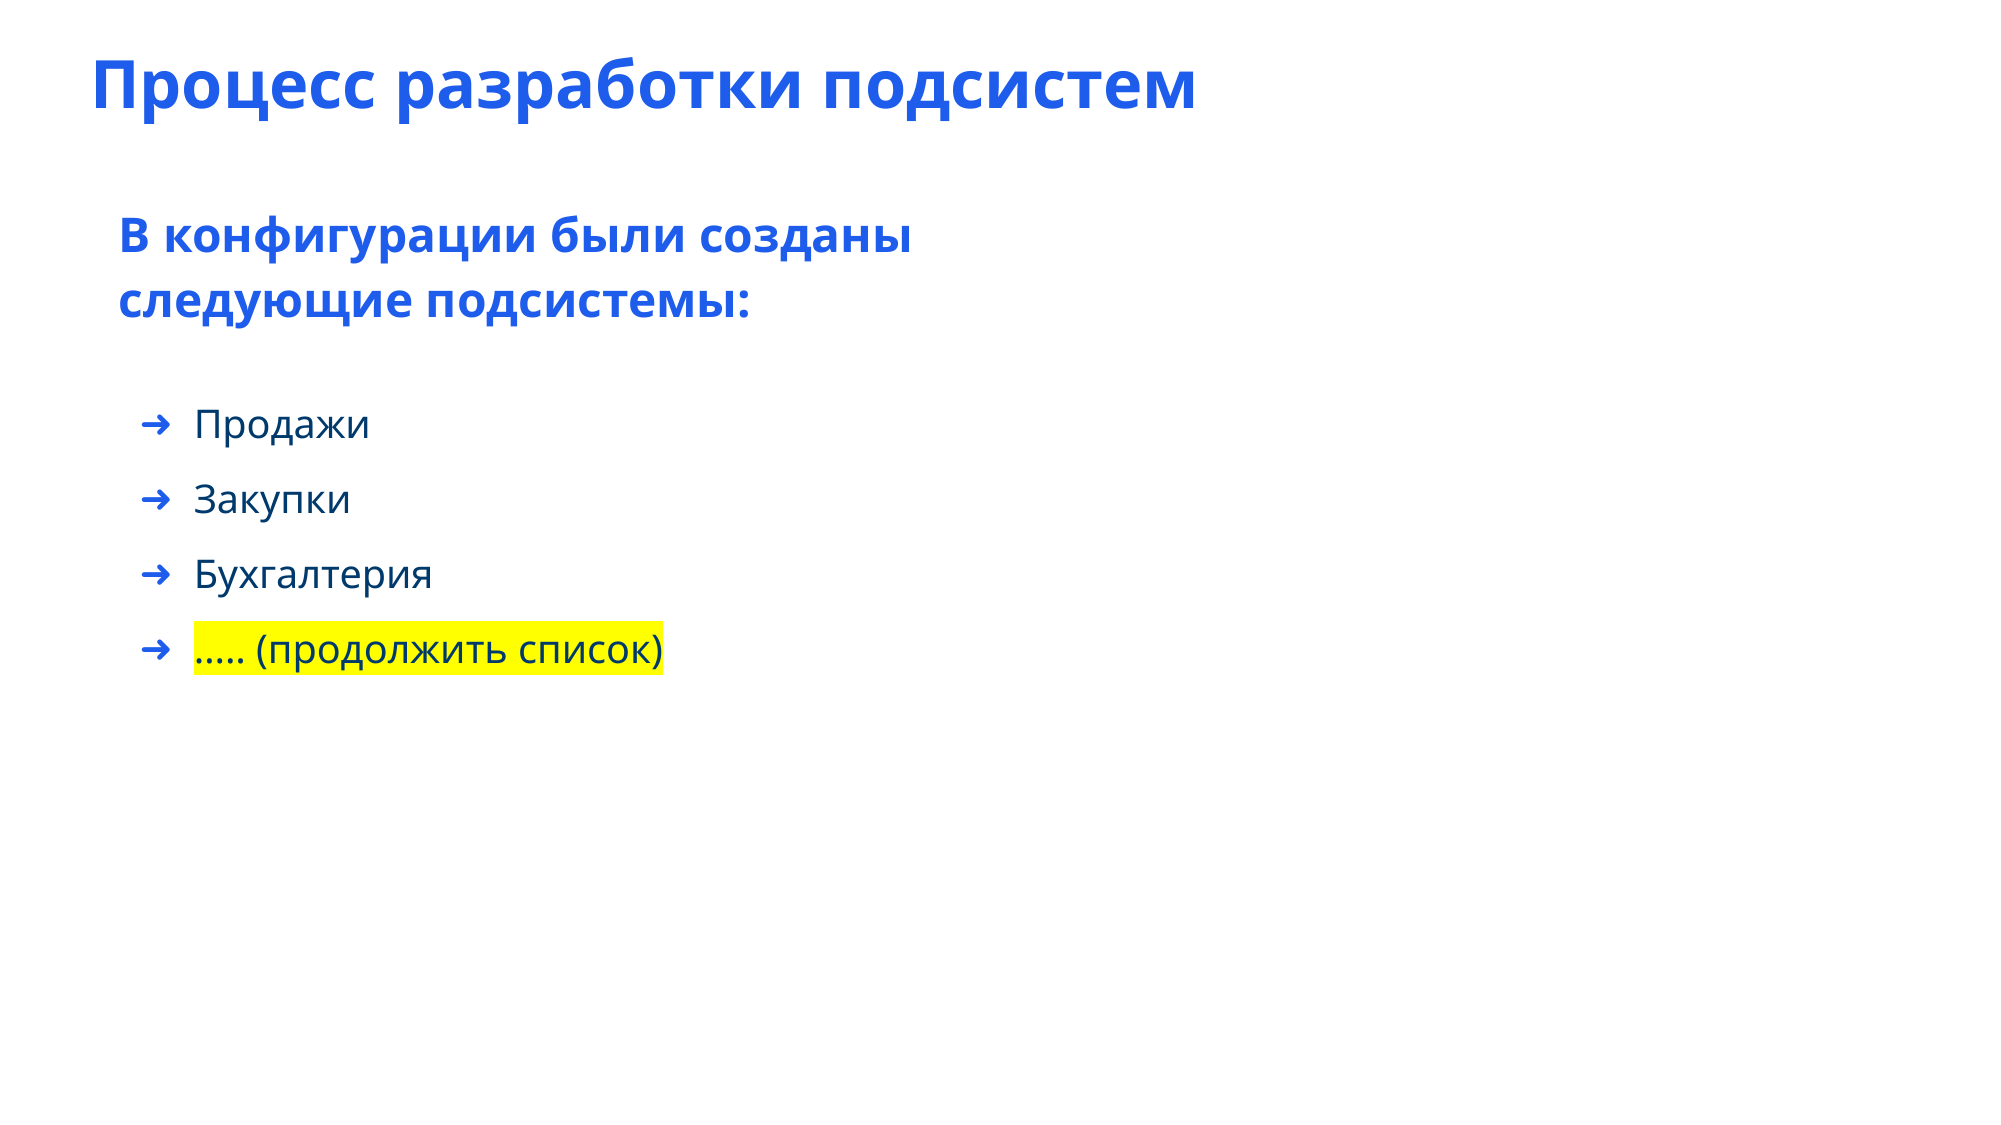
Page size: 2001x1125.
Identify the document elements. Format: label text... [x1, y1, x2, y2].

text_box В конфигурации были созданы следующие подсистемы: [103, 188, 1104, 266]
text_box Процесс разработки подсистем [74, 43, 1767, 147]
text_box Продажи Закупки Бухгалтерия ….. (продолжить список) [103, 384, 812, 581]
